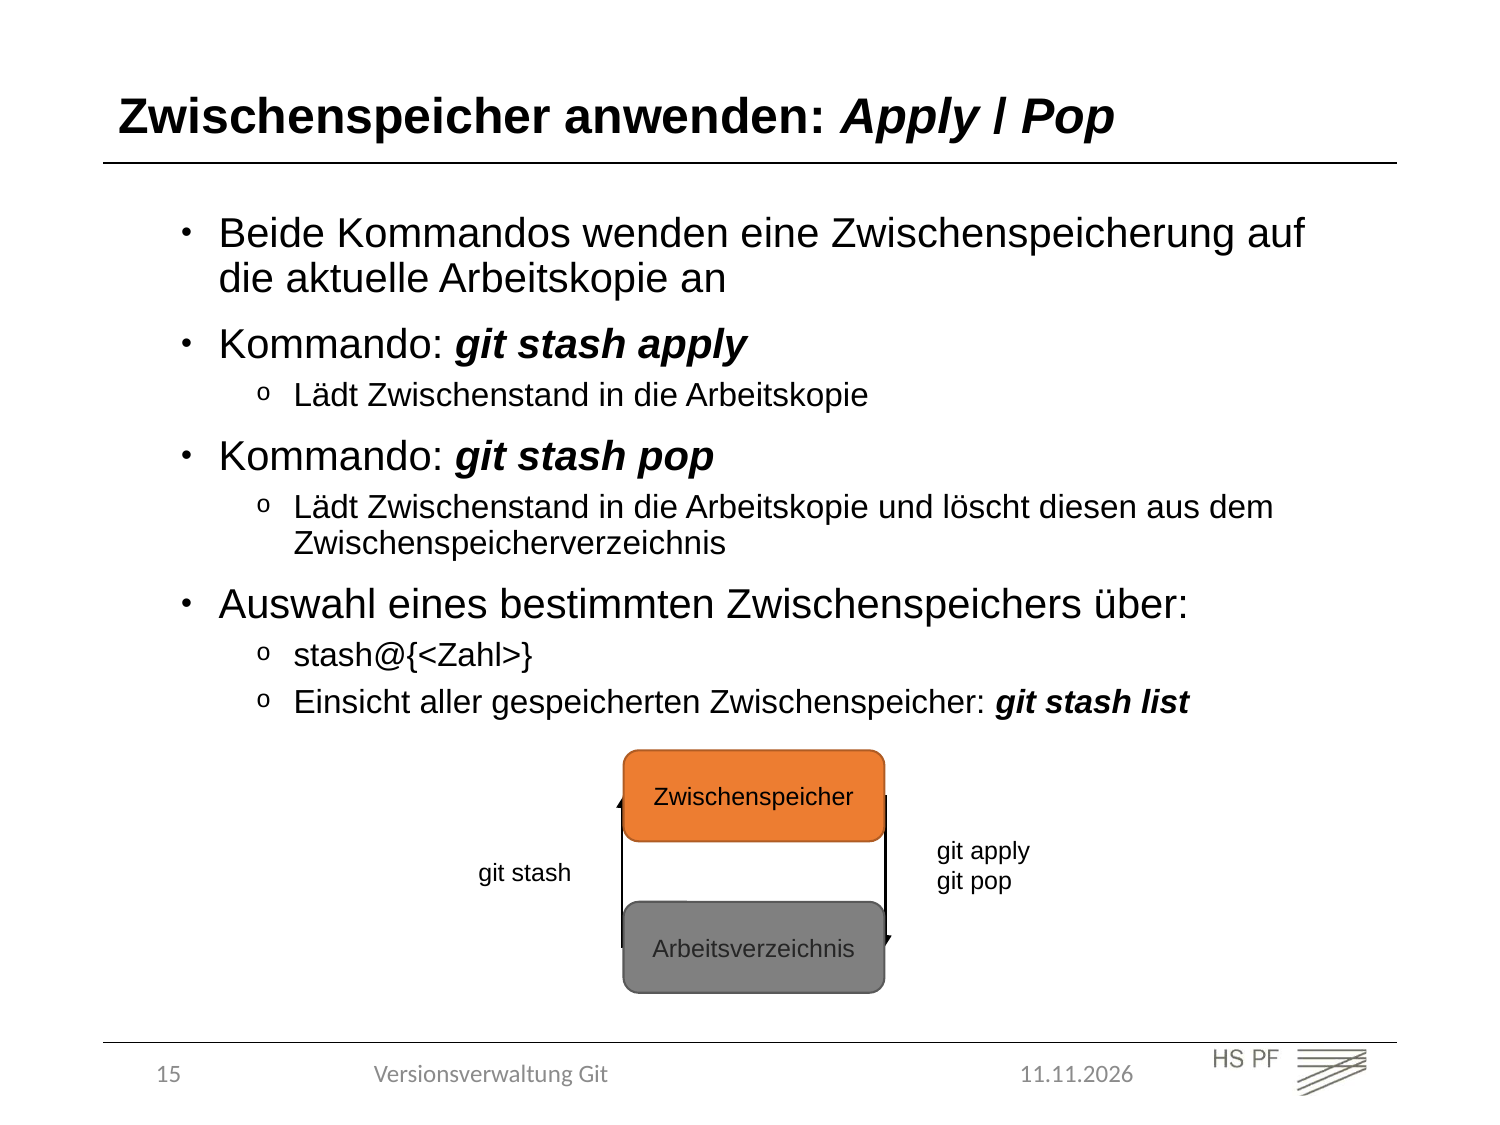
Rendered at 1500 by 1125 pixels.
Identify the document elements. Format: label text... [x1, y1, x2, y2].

text_box Zwischenspeicher [622, 749, 886, 843]
text_box git apply git pop [922, 827, 1151, 903]
text_box Arbeitsverzeichnis [622, 900, 886, 994]
list Beide Kommandos wenden eine Zwischenspeicherung auf die aktuelle Arbeitskopie an Kommando: git stash apply Lädt Zwischenstand in die Arbeitskopie Kommando: git stash pop Lädt Zwischenstand in die Arbeitskopie und löscht diesen aus dem Zwischenspeicherverzeichnis Auswahl eines bestimmten Zwischenspeichers über: stash@{<Zahl>} Einsicht aller gespeicherten Zwischenspeicher: git stash list [166, 204, 1342, 1014]
title Zwischenspeicher anwenden: Apply / Pop [103, 59, 1397, 175]
text_box git stash [358, 849, 587, 895]
